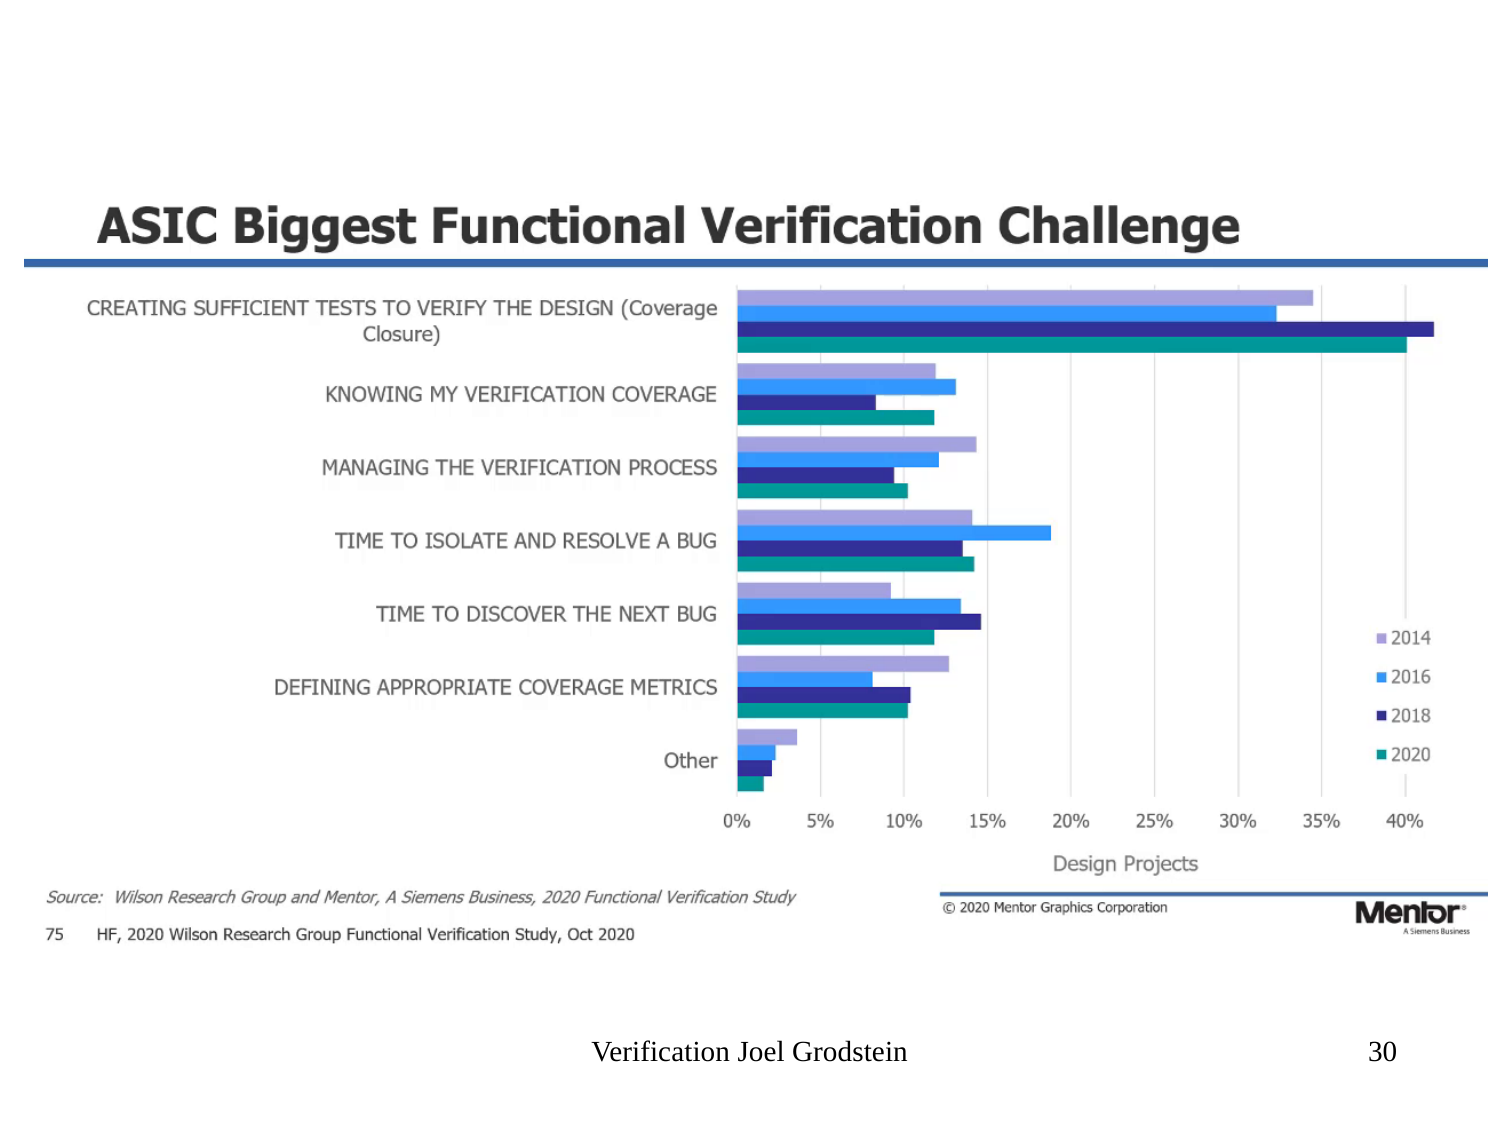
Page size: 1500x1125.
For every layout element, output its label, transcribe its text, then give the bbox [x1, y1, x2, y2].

footer Verification Joel Grodstein [512, 1024, 988, 1101]
picture [24, 124, 1488, 948]
